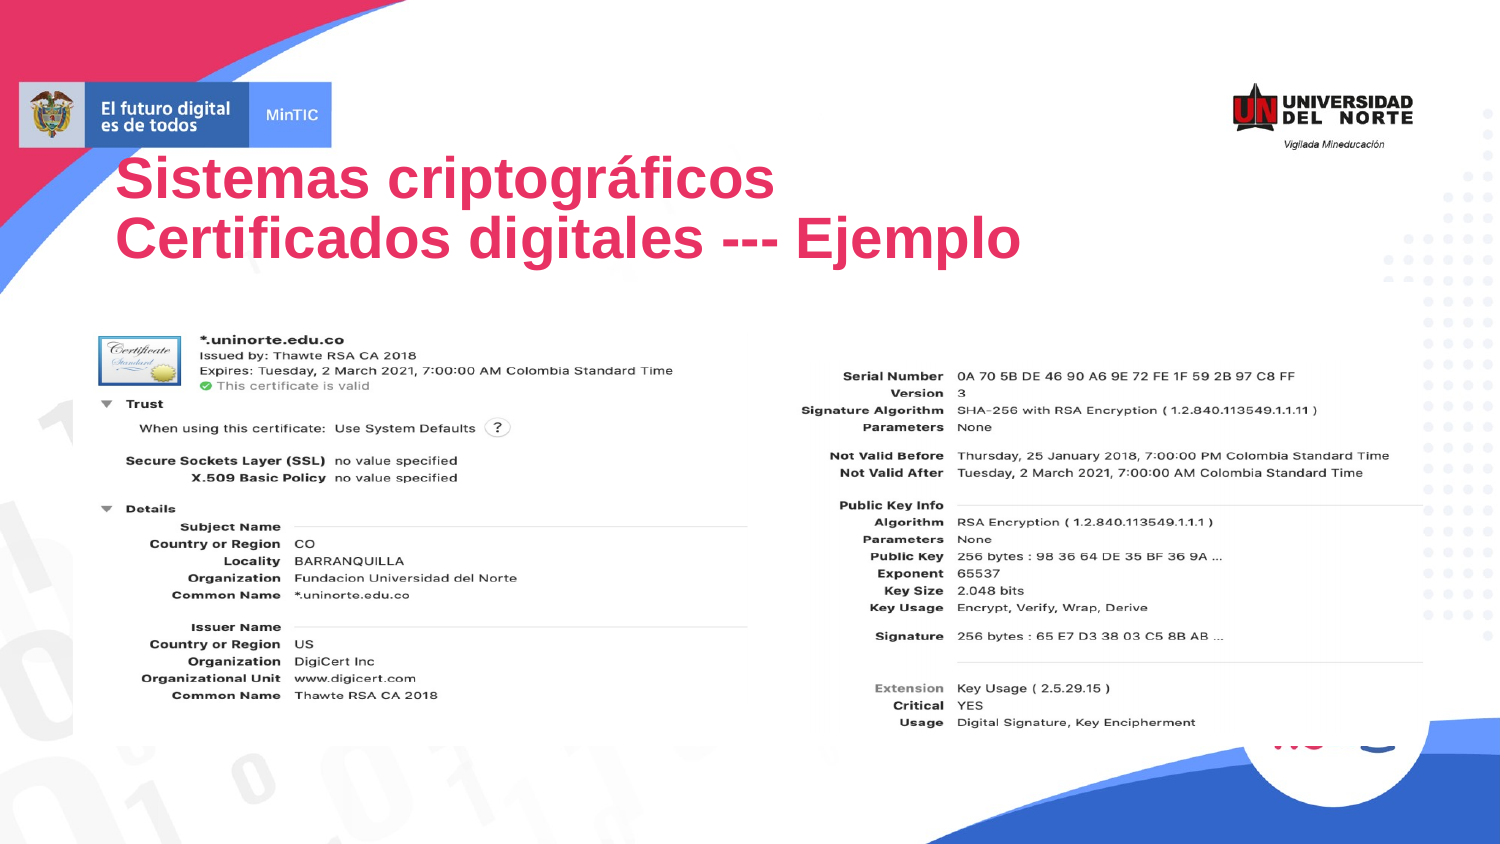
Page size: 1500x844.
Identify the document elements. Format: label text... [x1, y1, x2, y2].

text_box Sistemas criptográficos Certificados digitales --- Ejemplo [104, 97, 1342, 276]
picture [0, 0, 1500, 844]
